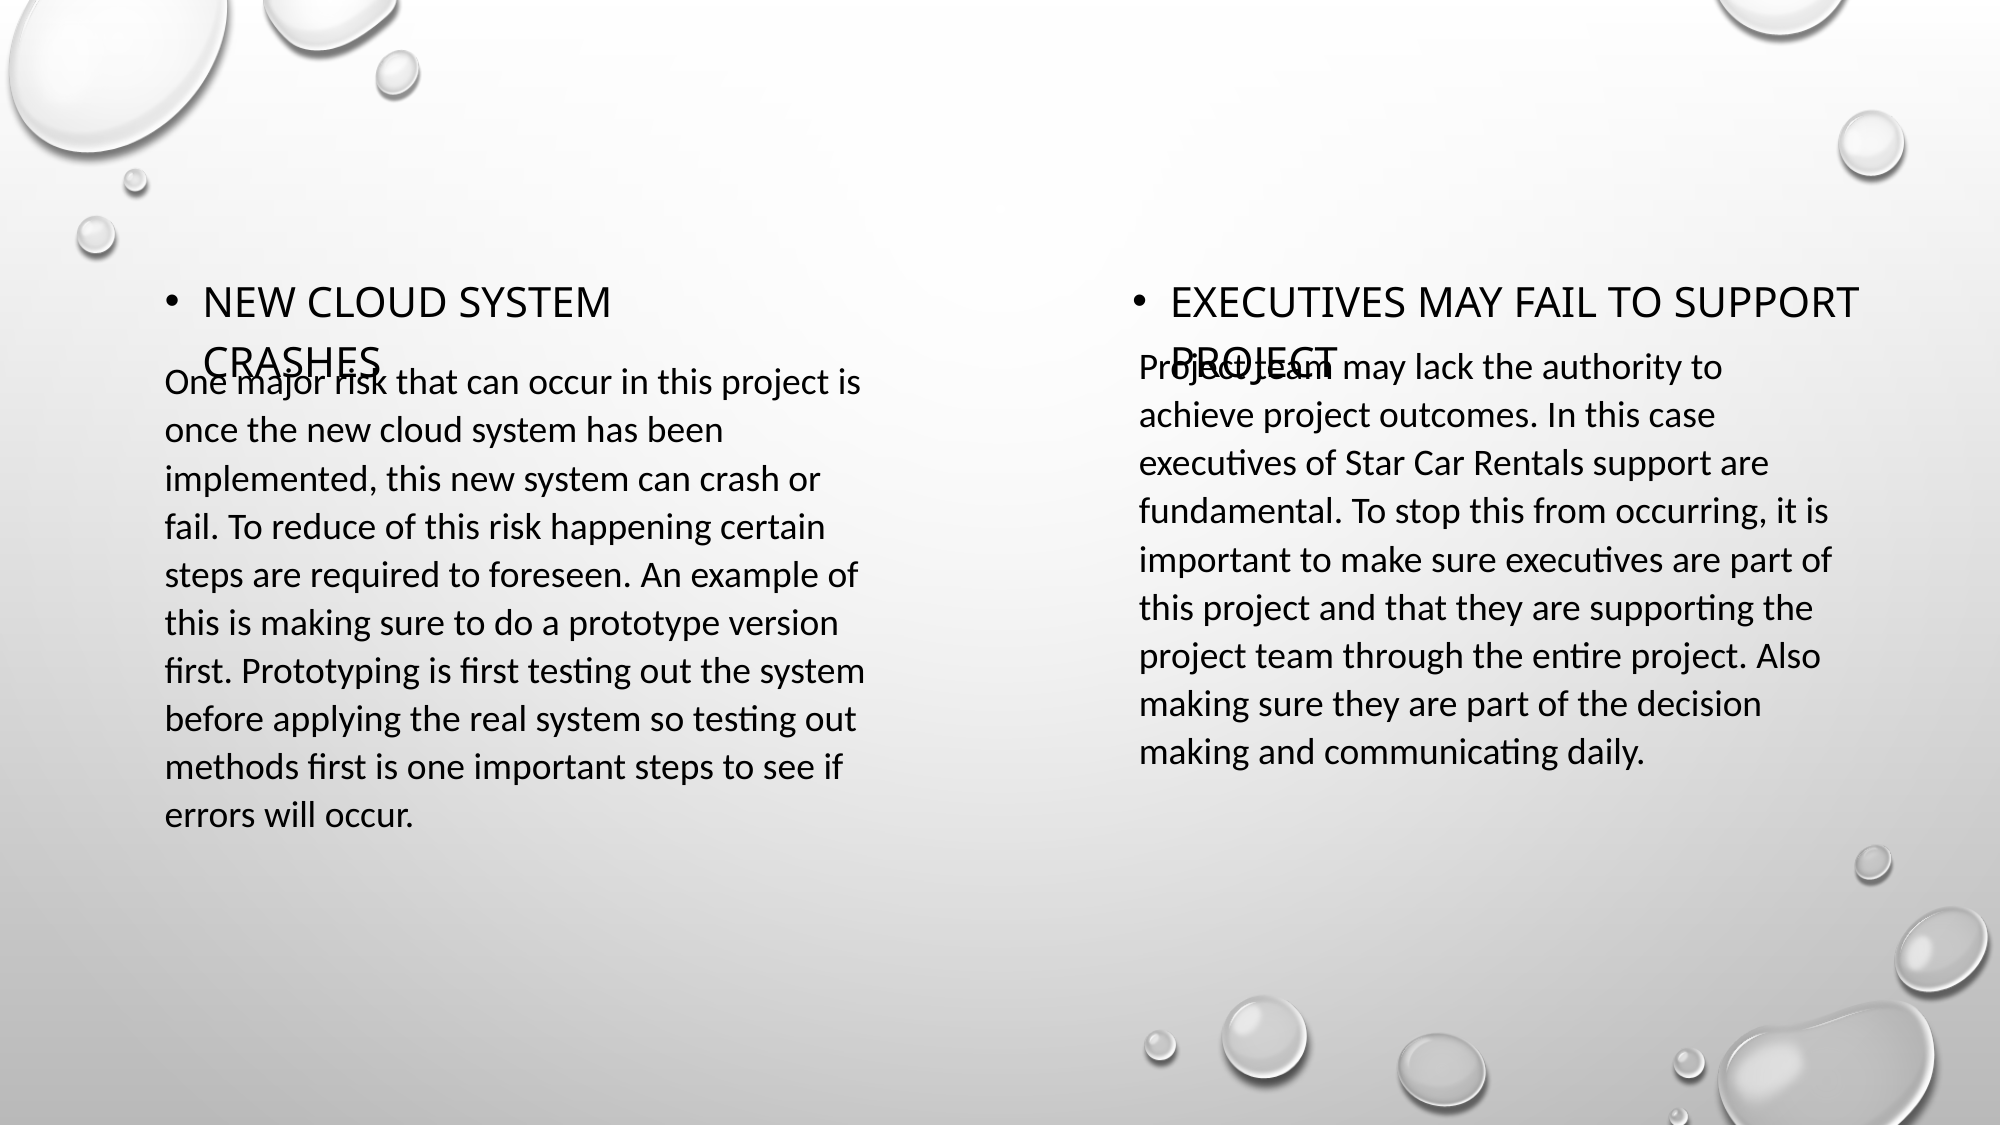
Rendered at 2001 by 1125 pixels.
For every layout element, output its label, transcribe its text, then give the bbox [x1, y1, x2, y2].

text_box One major risk that can occur in this project is once the new cloud system has been implemented, this new system can crash or fail. To reduce of this risk happening certain steps are required to foreseen. An example of this is making sure to do a prototype version first. Prototyping is first testing out the system before applying the real system so testing out methods first is one important steps to see if errors will occur. [149, 346, 899, 843]
text_box Project team may lack the authority to achieve project outcomes. In this case executives of Star Car Rentals support are fundamental. To stop this from occurring, it is important to make sure executives are part of this project and that they are supporting the project team through the entire project. Also making sure they are part of the decision making and communicating daily. [1123, 331, 1850, 780]
text_box Executives may fail to support project [1117, 257, 1966, 406]
list New cloud system crashes [149, 257, 761, 346]
picture [0, 0, 2000, 1125]
